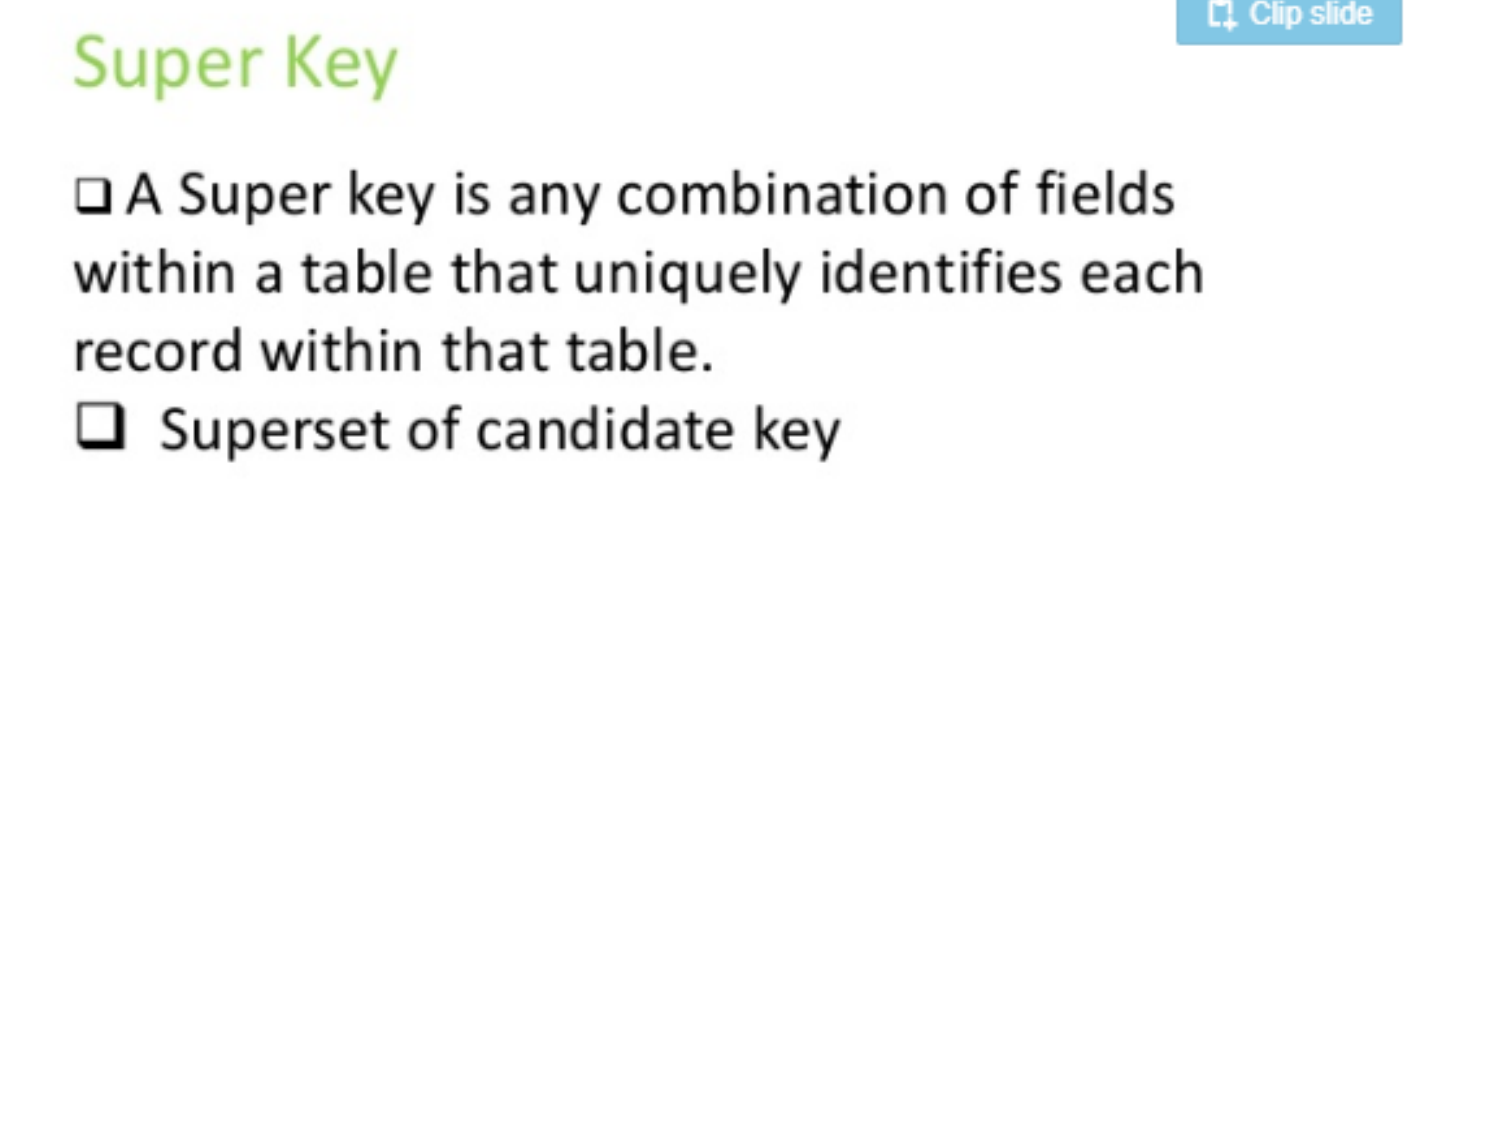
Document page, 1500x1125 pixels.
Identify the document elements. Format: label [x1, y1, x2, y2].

list [0, 0, 1437, 481]
